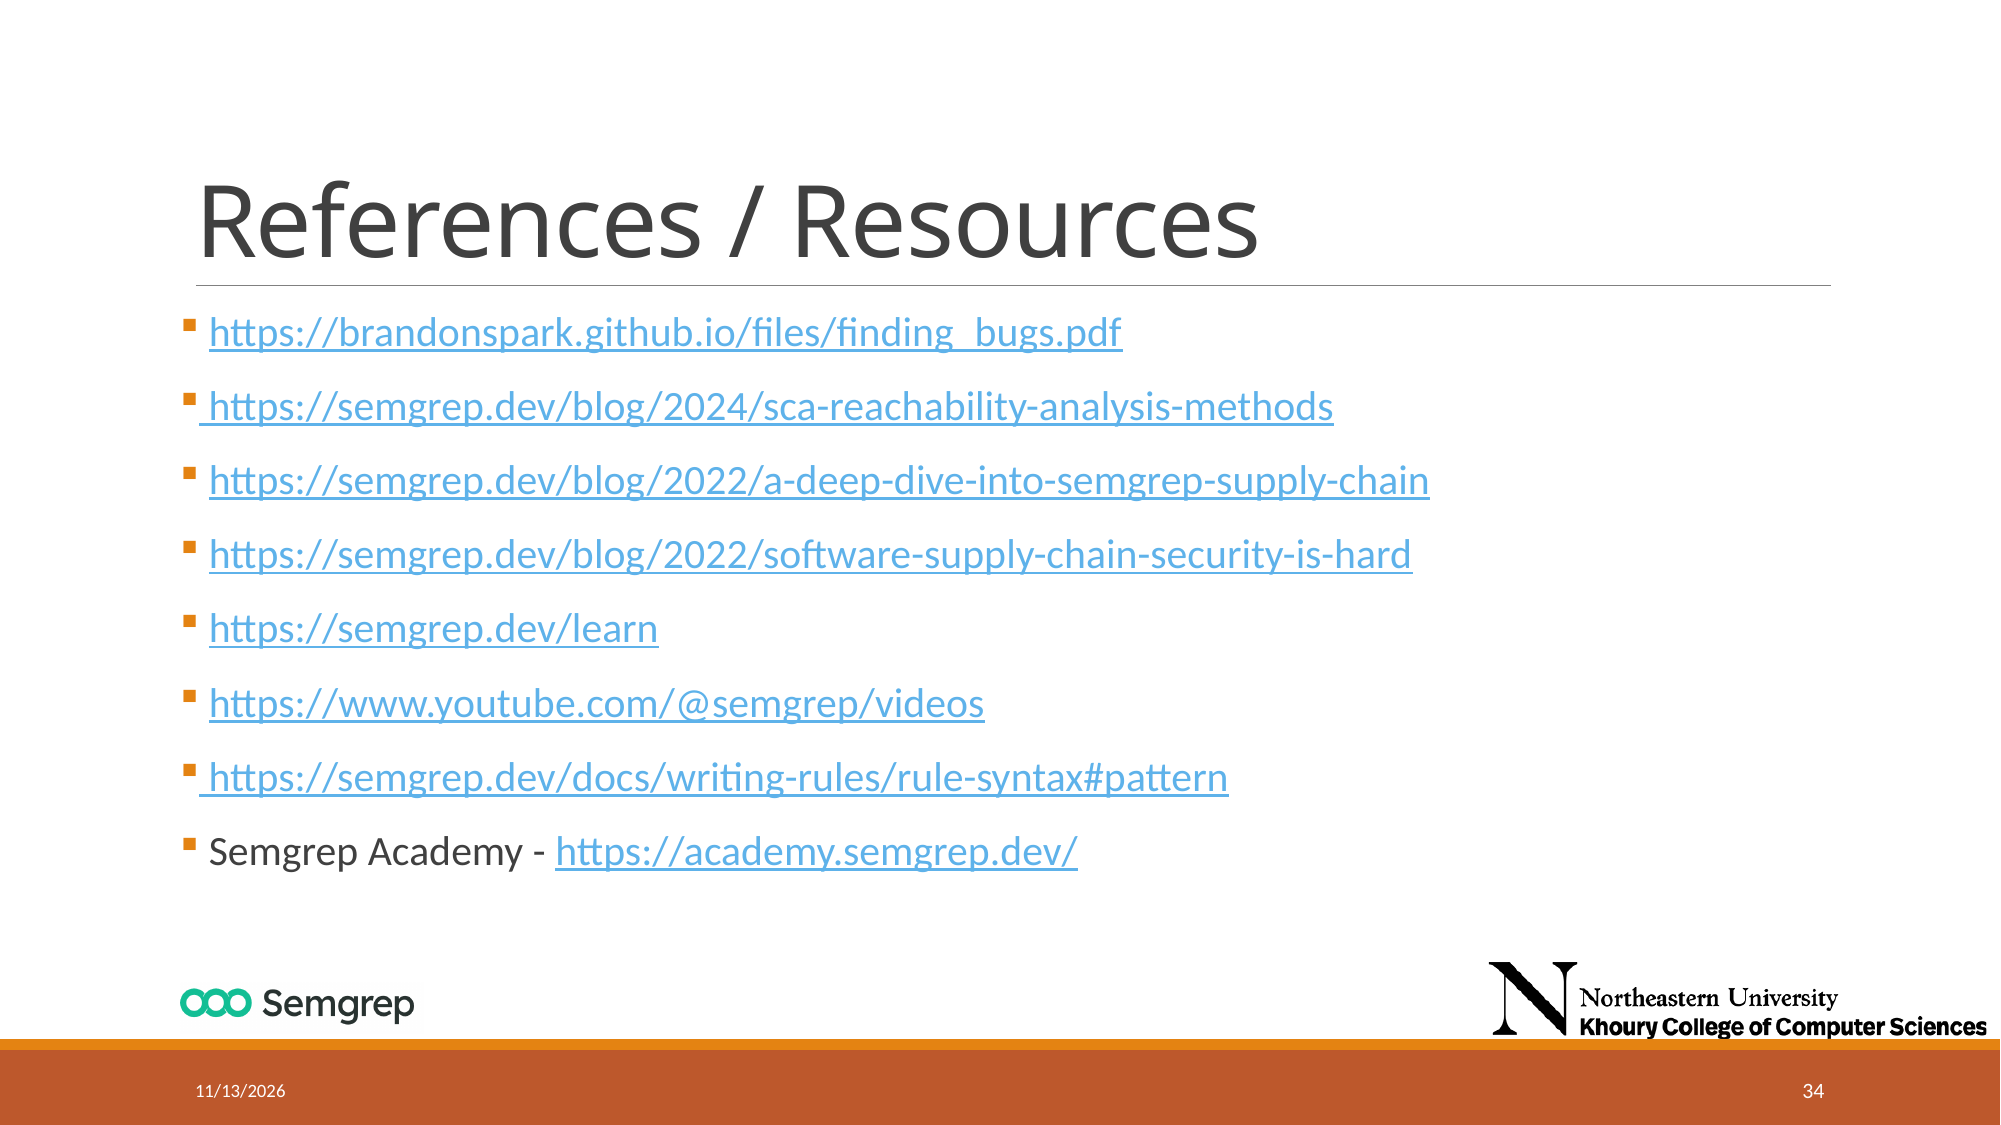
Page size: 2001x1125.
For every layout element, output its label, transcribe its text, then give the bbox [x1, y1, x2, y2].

list https://brandonspark.github.io/files/finding_bugs.pdf https://semgrep.dev/blog/2024/sca-reachability-analysis-methods https://semgrep.dev/blog/2022/a-deep-dive-into-semgrep-supply-chain https://semgrep.dev/blog/2022/software-supply-chain-security-is-hard https://semgrep.dev/learn https://www.youtube.com/@semgrep/videos https://semgrep.dev/docs/writing-rules/rule-syntax#pattern Semgrep Academy - https://academy.semgrep.dev/ [180, 302, 1830, 963]
picture [1488, 962, 1987, 1039]
title References / Resources [180, 47, 1830, 285]
picture [180, 982, 424, 1034]
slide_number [180, 1059, 586, 1120]
slide_number 34 [1624, 1059, 1840, 1120]
